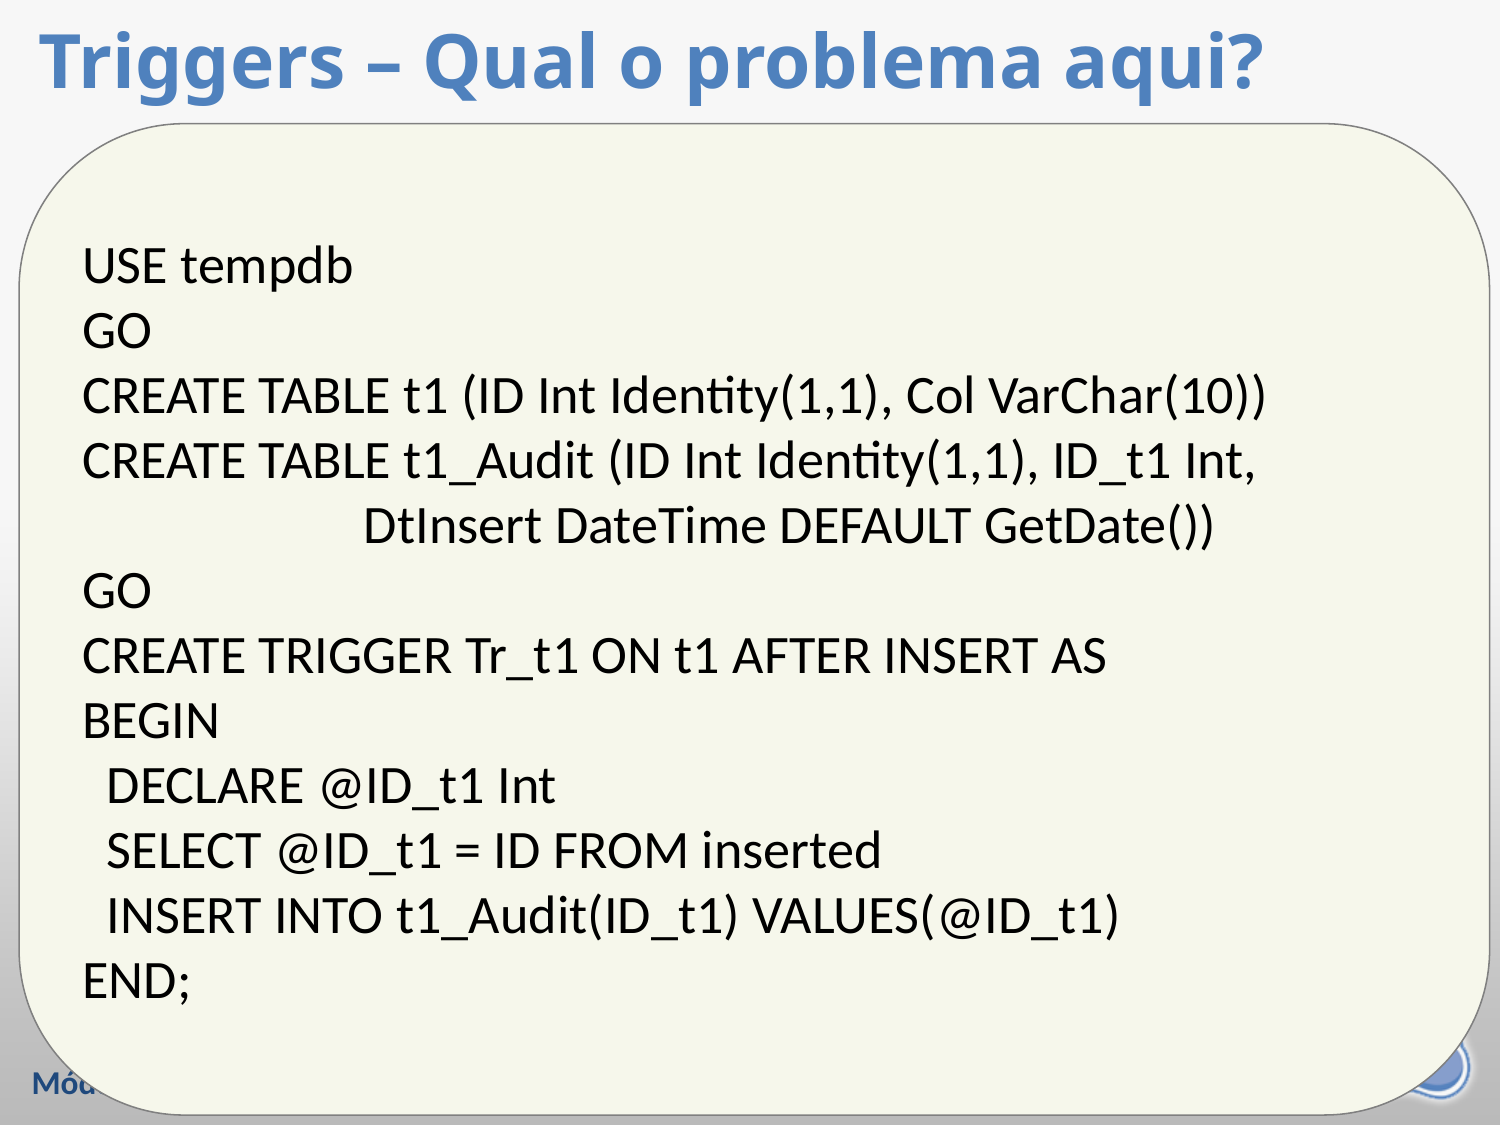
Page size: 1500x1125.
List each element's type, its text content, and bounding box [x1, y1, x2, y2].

text_box USE tempdb GO CREATE TABLE t1 (ID Int Identity(1,1), Col VarChar(10)) CREATE TABLE t1_Audit (ID Int Identity(1,1), ID_t1 Int, DtInsert DateTime DEFAULT GetDate()) GO CREATE TRIGGER Tr_t1 ON t1 AFTER INSERT AS BEGIN DECLARE @ID_t1 Int SELECT @ID_t1 = ID FROM inserted INSERT INTO t1_Audit(ID_t1) VALUES(@ID_t1) END; [19, 123, 1490, 1116]
title Triggers – Qual o problema aqui? [23, 0, 1500, 118]
picture [0, 0, 1500, 1125]
